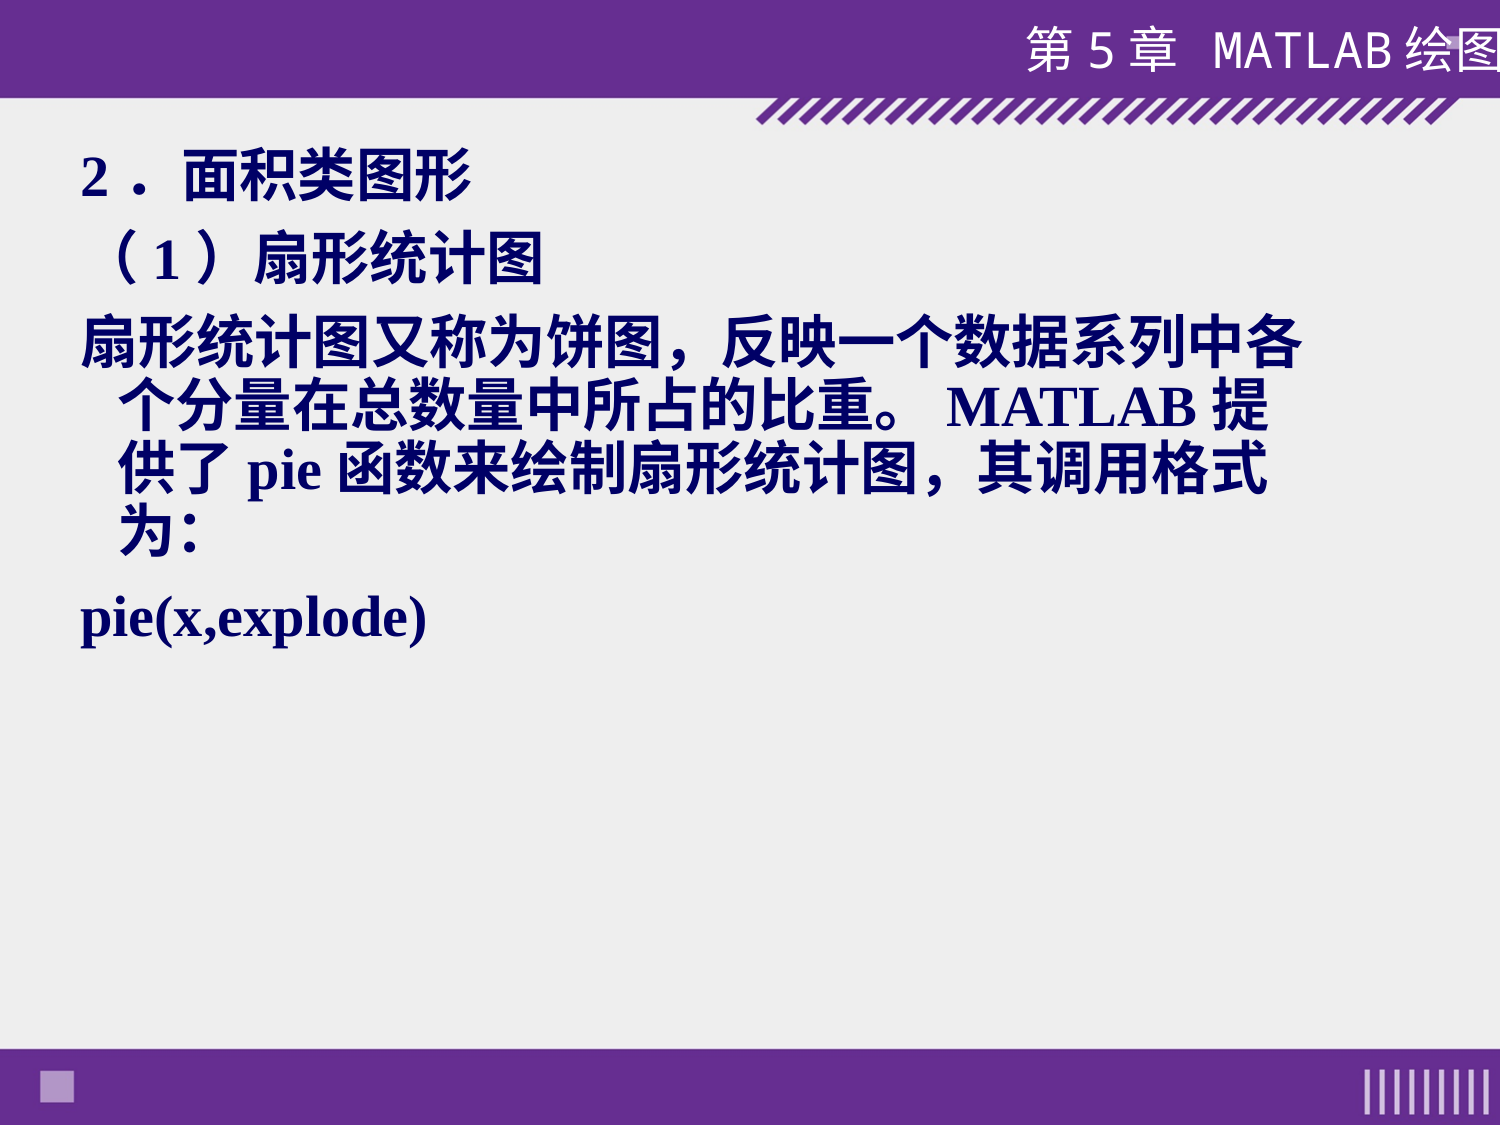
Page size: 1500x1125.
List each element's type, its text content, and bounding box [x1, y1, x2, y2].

list 2．面积类图形 （1）扇形统计图 扇形统计图又称为饼图，反映一个数据系列中各个分量在总数量中所占的比重。MATLAB提供了pie函数来绘制扇形统计图，其调用格式为： pie(x,explode) [64, 138, 1340, 1064]
picture [0, 0, 1500, 1125]
title [75, 104, 1425, 173]
picture [1463, 32, 1497, 67]
